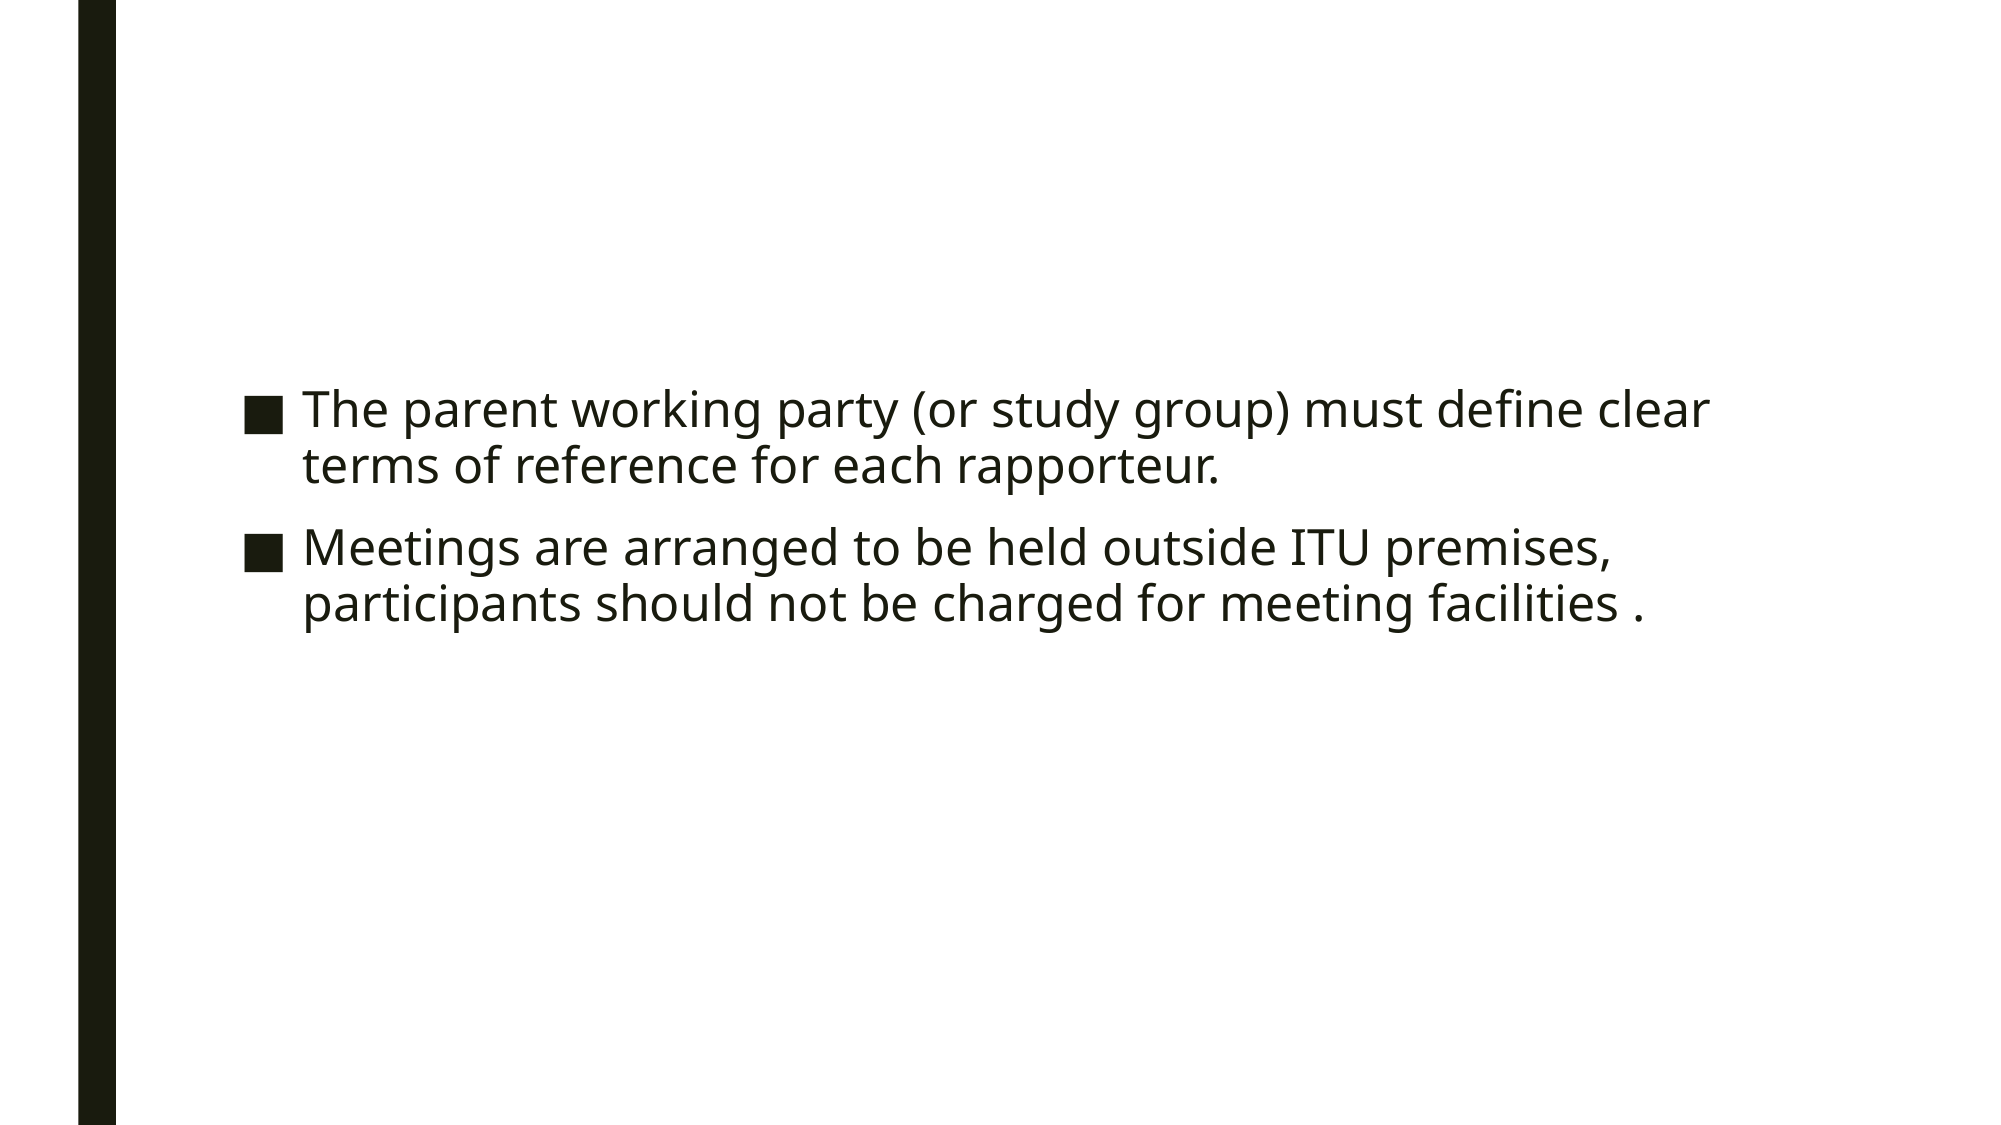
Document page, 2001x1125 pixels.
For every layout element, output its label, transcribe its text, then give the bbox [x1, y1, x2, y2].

list The parent working party (or study group) must define clear terms of reference for each rapporteur. Meetings are arranged to be held outside ITU premises, participants should not be charged for meeting facilities . [225, 375, 1800, 963]
